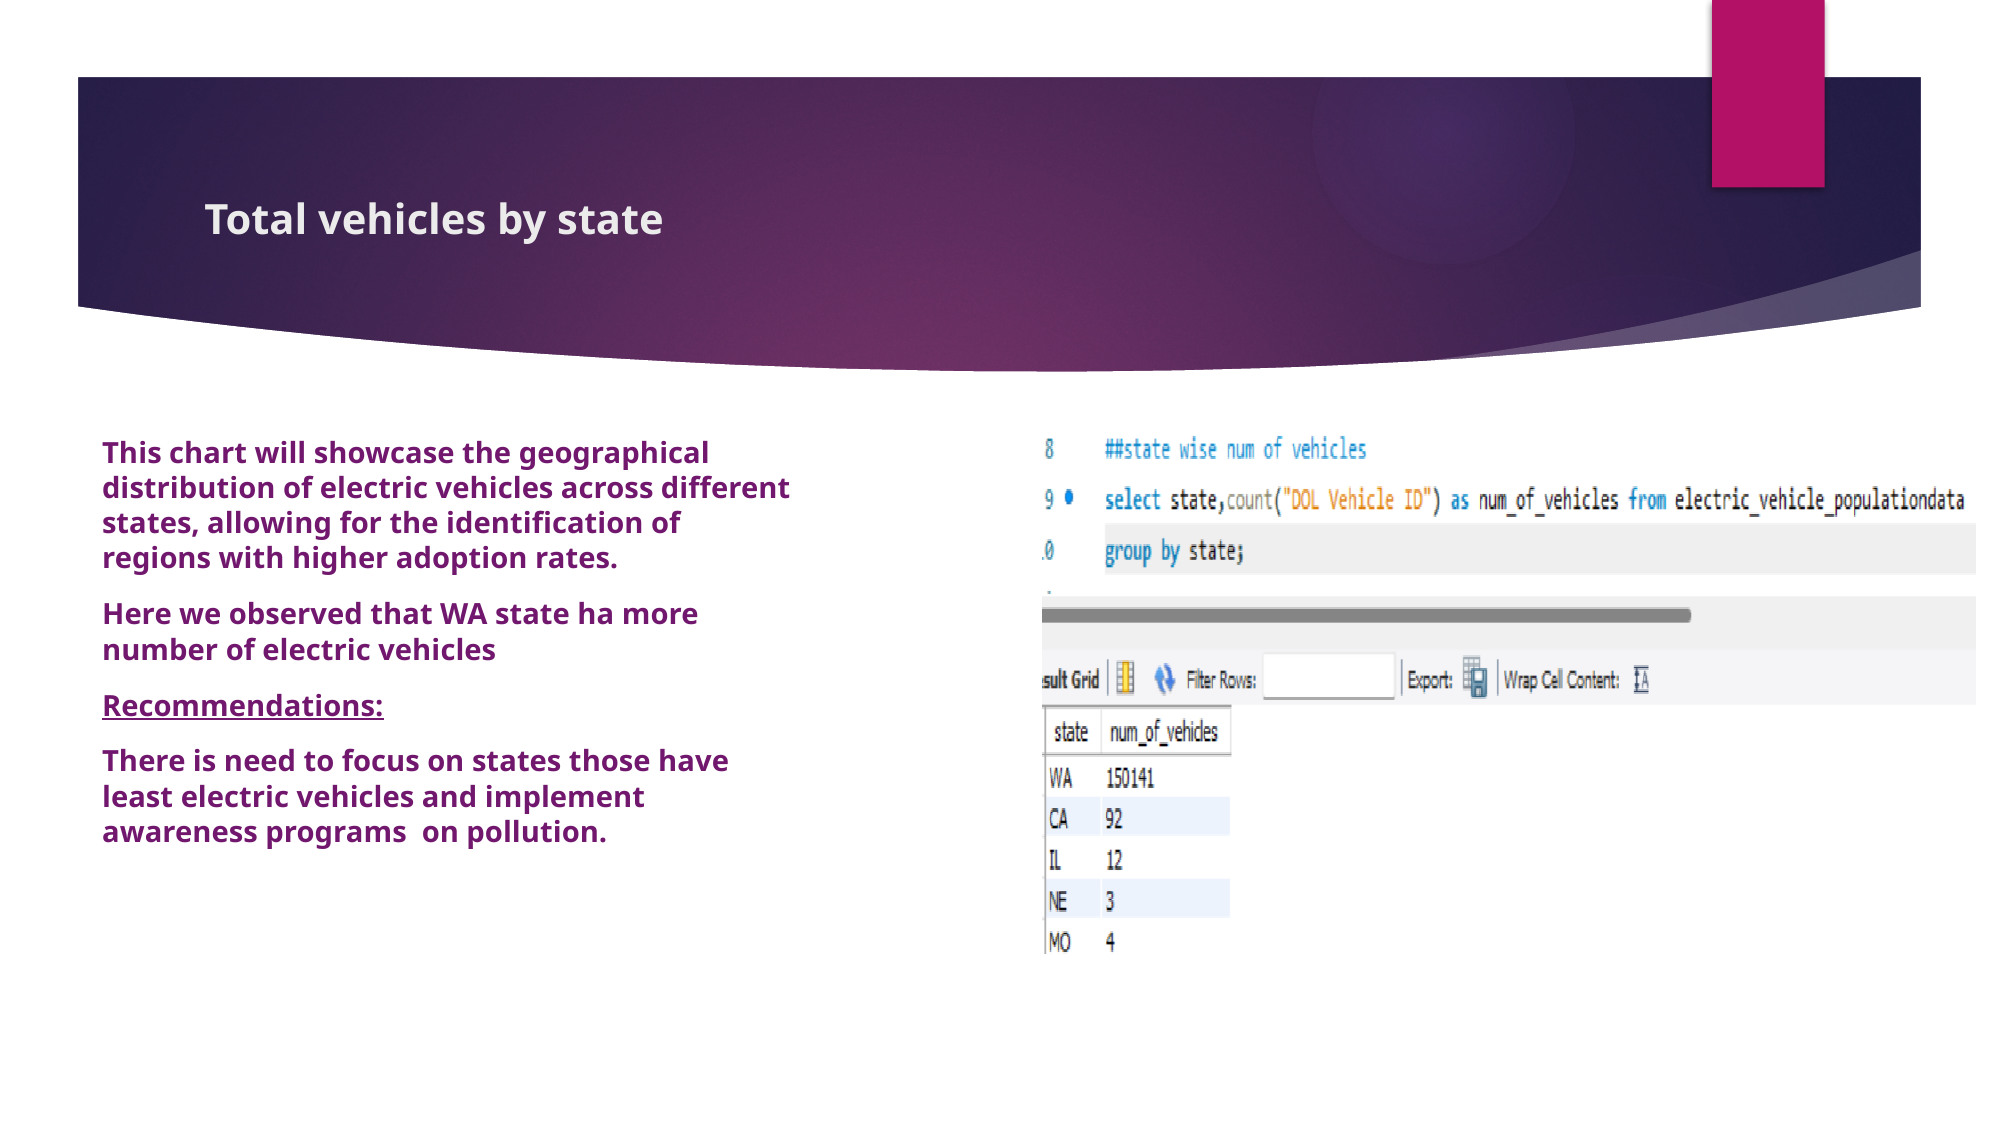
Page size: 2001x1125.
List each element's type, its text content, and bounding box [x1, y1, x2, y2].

list This chart will showcase the geographical distribution of electric vehicles across different states, allowing for the identification of regions with higher adoption rates. Here we observed that WA state ha more number of electric vehicles Recommendations: There is need to focus on states those have least electric vehicles and implement awareness programs on pollution. [87, 427, 808, 988]
picture [1042, 426, 1977, 954]
title Total vehicles by state [189, 159, 1627, 276]
